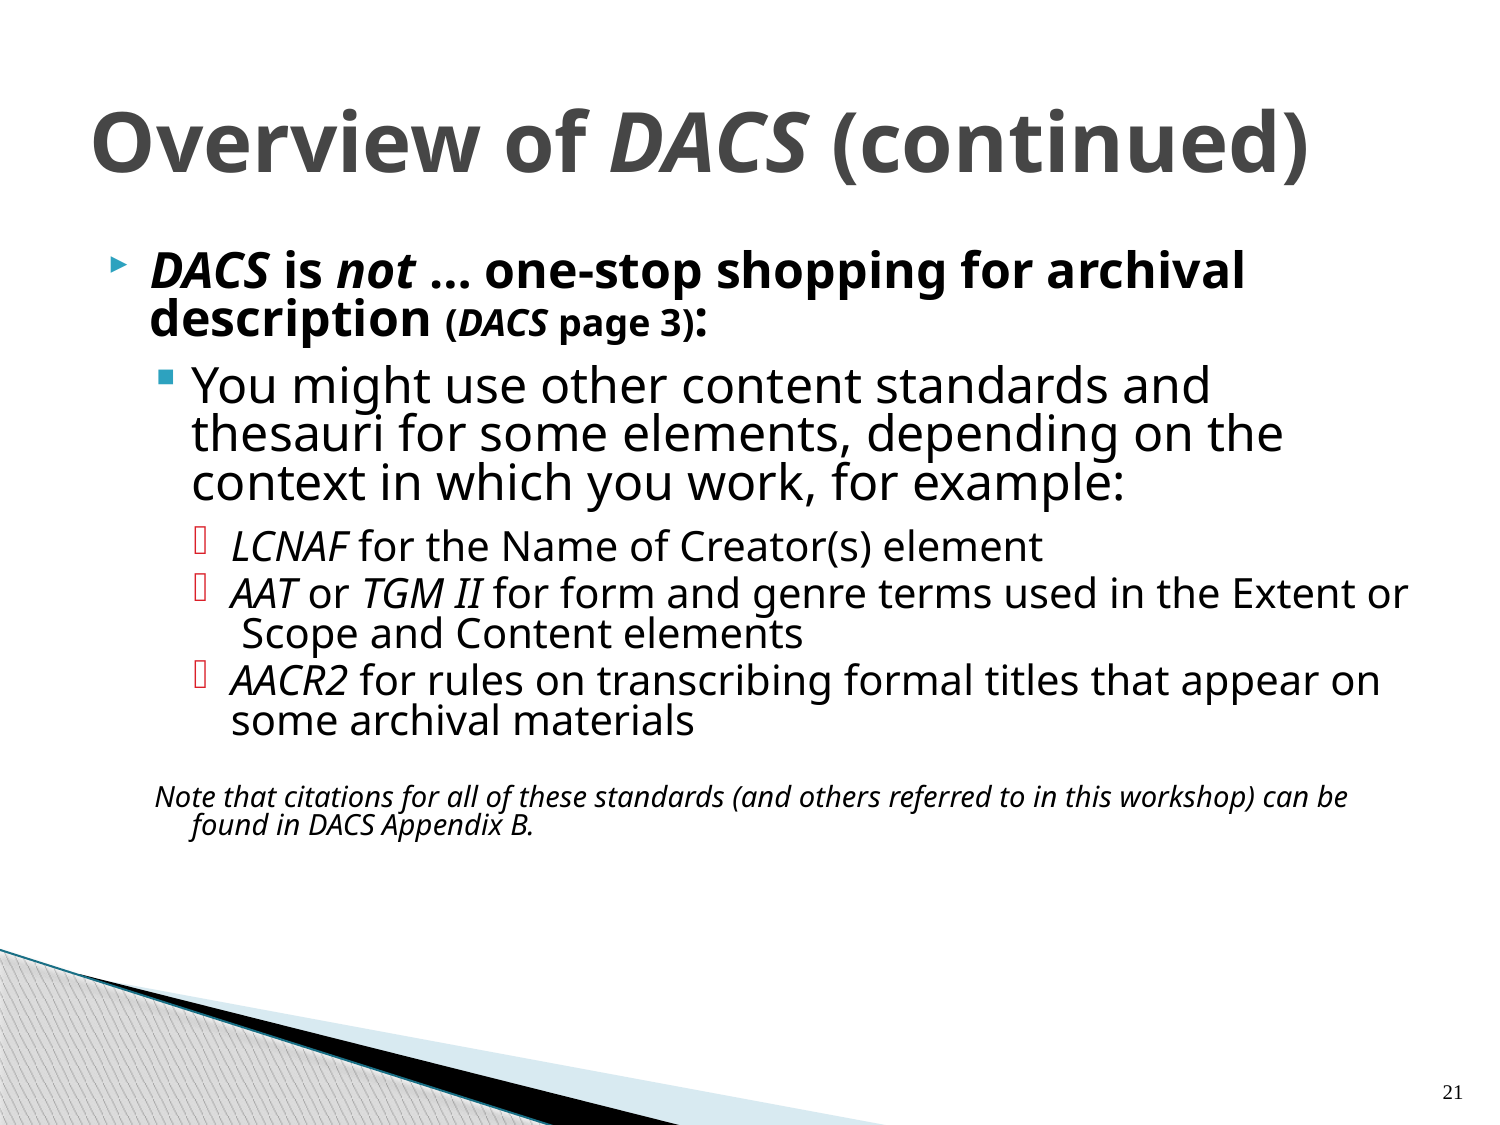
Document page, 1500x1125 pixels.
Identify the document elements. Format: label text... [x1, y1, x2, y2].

title Overview of DACS (continued) [75, 45, 1425, 233]
list DACS is not … one-stop shopping for archival description (DACS page 3): You might use other content standards and thesauri for some elements, depending on the context in which you work, for example: LCNAF for the Name of Creator(s) element AAT or TGM II for form and genre terms used in the Extent or Scope and Content elements AACR2 for rules on transcribing formal titles that appear on some archival materials Note that citations for all of these standards (and others referred to in this workshop) can be found in DACS Appendix B. [74, 242, 1426, 986]
slide_number 21 [1418, 1051, 1479, 1112]
